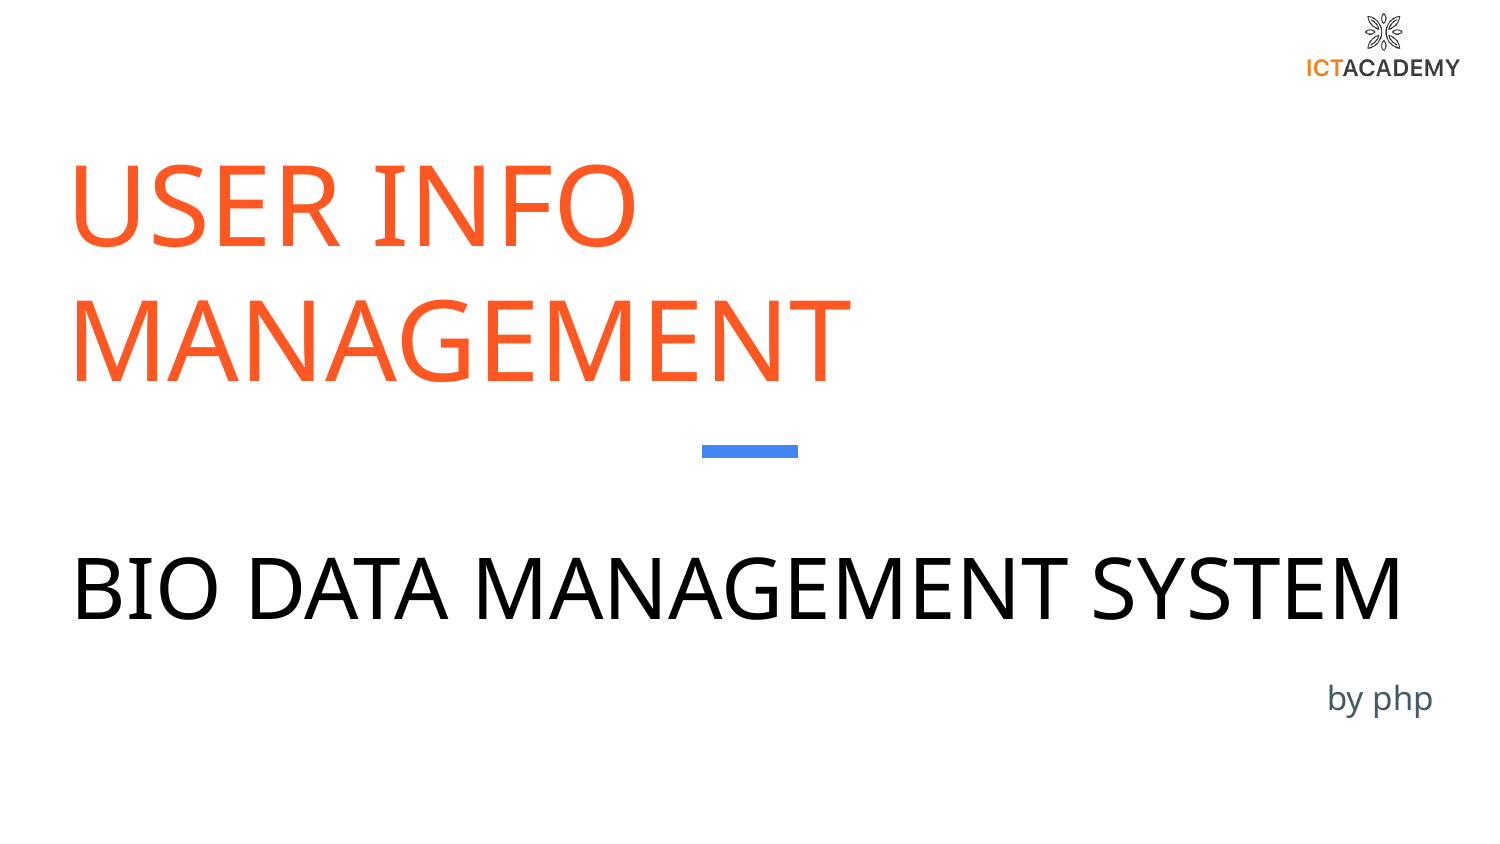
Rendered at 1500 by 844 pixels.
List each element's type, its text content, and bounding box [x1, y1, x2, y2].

subtitle BIO DATA MANAGEMENT SYSTEM by php [51, 519, 1449, 640]
picture [1273, 5, 1494, 84]
title USER INFO MANAGEMENT [51, 97, 1449, 419]
